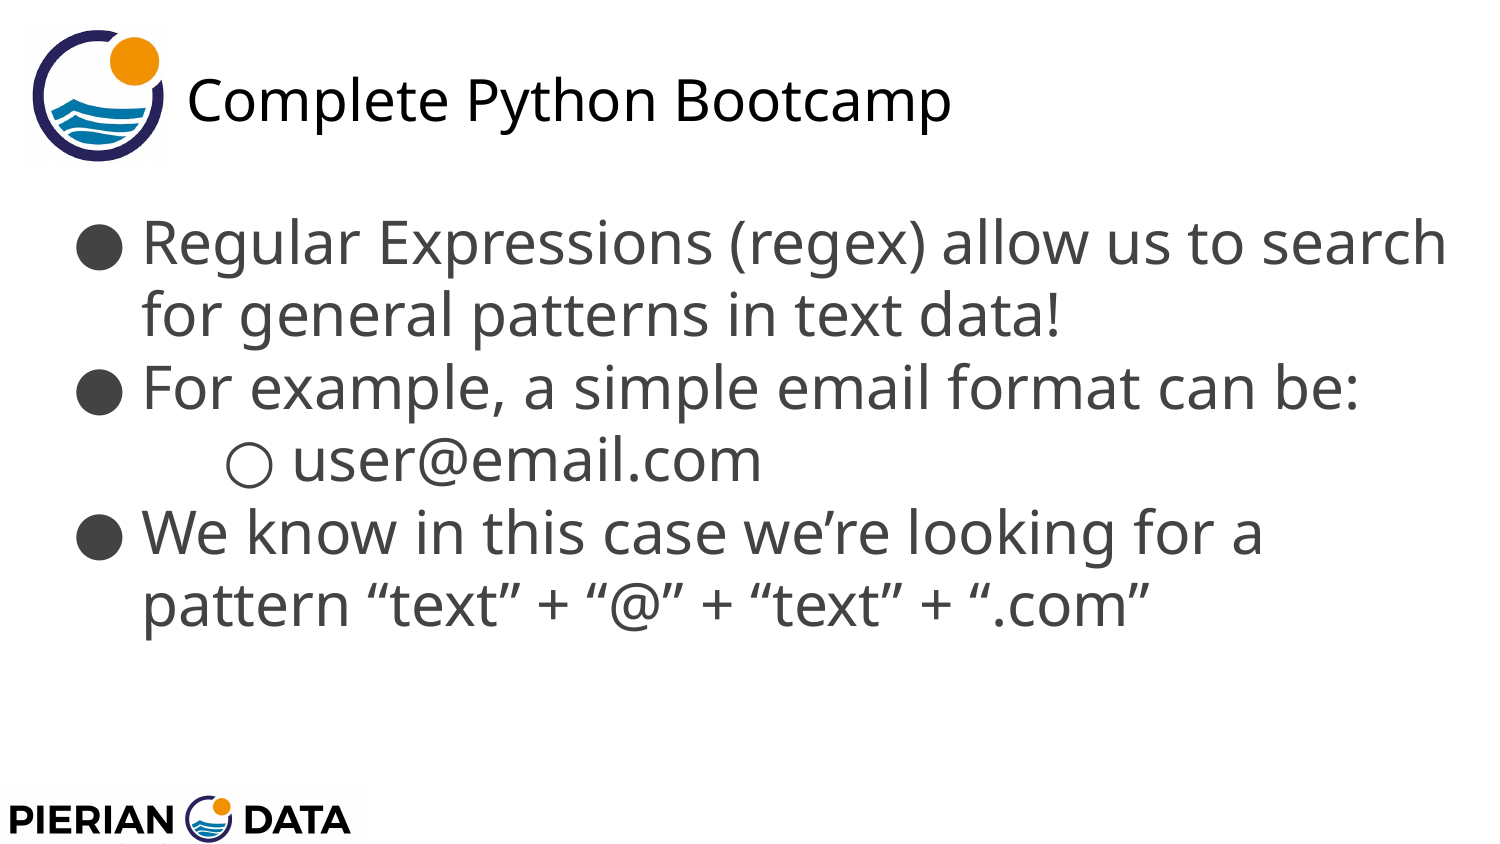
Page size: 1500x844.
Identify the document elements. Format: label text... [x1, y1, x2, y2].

title Complete Python Bootcamp [176, 48, 1449, 143]
picture [0, 787, 368, 844]
list Regular Expressions (regex) allow us to search for general patterns in text data! For example, a simple email format can be: user@email.com We know in this case we’re looking for a pattern “text” + “@” + “text” + “.com” [51, 189, 1476, 750]
picture [24, 24, 172, 167]
